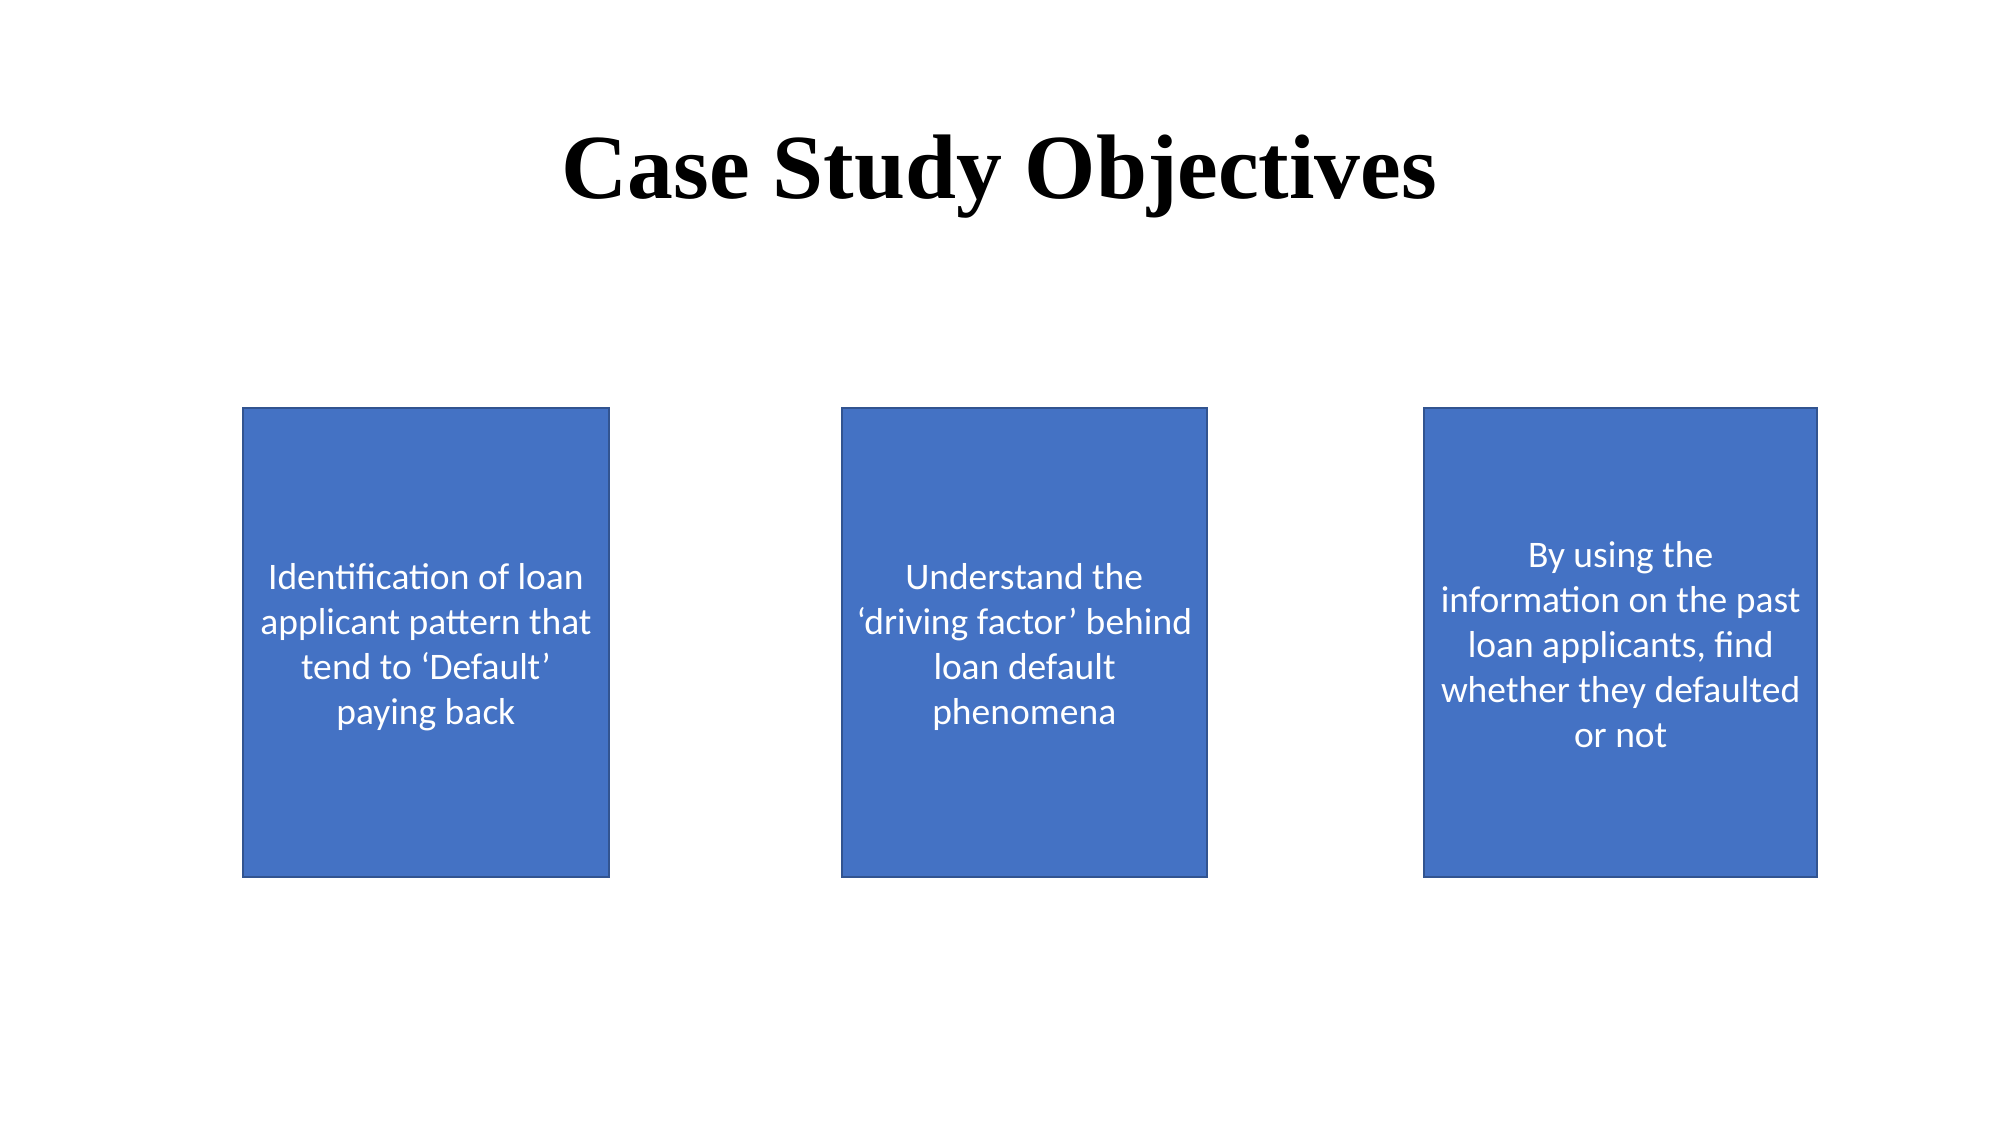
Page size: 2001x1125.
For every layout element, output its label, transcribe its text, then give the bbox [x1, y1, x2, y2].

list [137, 299, 1863, 1014]
title Case Study Objectives [137, 59, 1863, 278]
